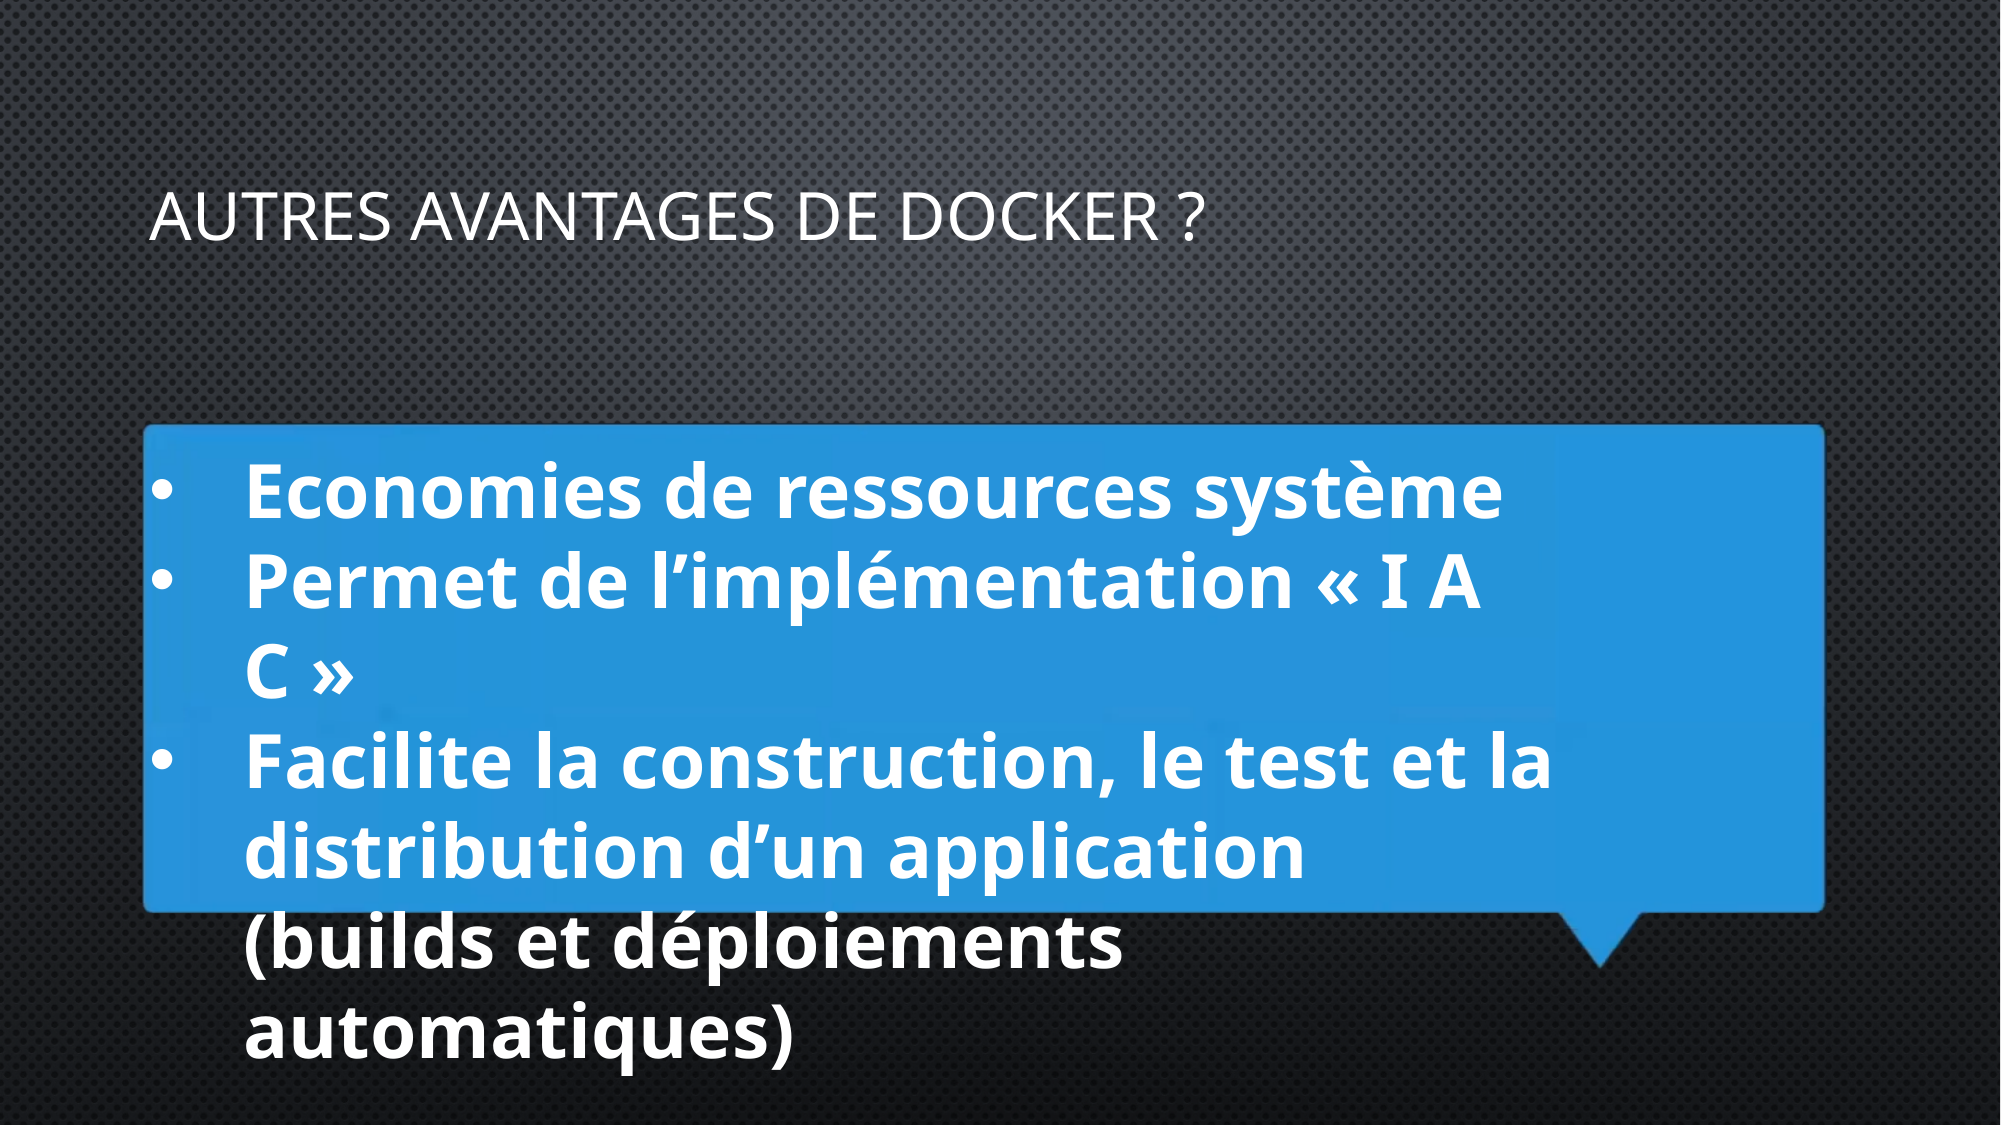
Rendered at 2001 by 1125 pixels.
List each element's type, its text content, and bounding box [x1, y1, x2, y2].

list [134, 412, 1850, 994]
title Autres avantages de docker ? [134, 57, 1760, 370]
text_box Economies de ressources système Permet de l’implémentation « I A C » Facilite la construction, le test et la distribution d’un application (builds et déploiements automatiques) [134, 994, 1595, 1125]
